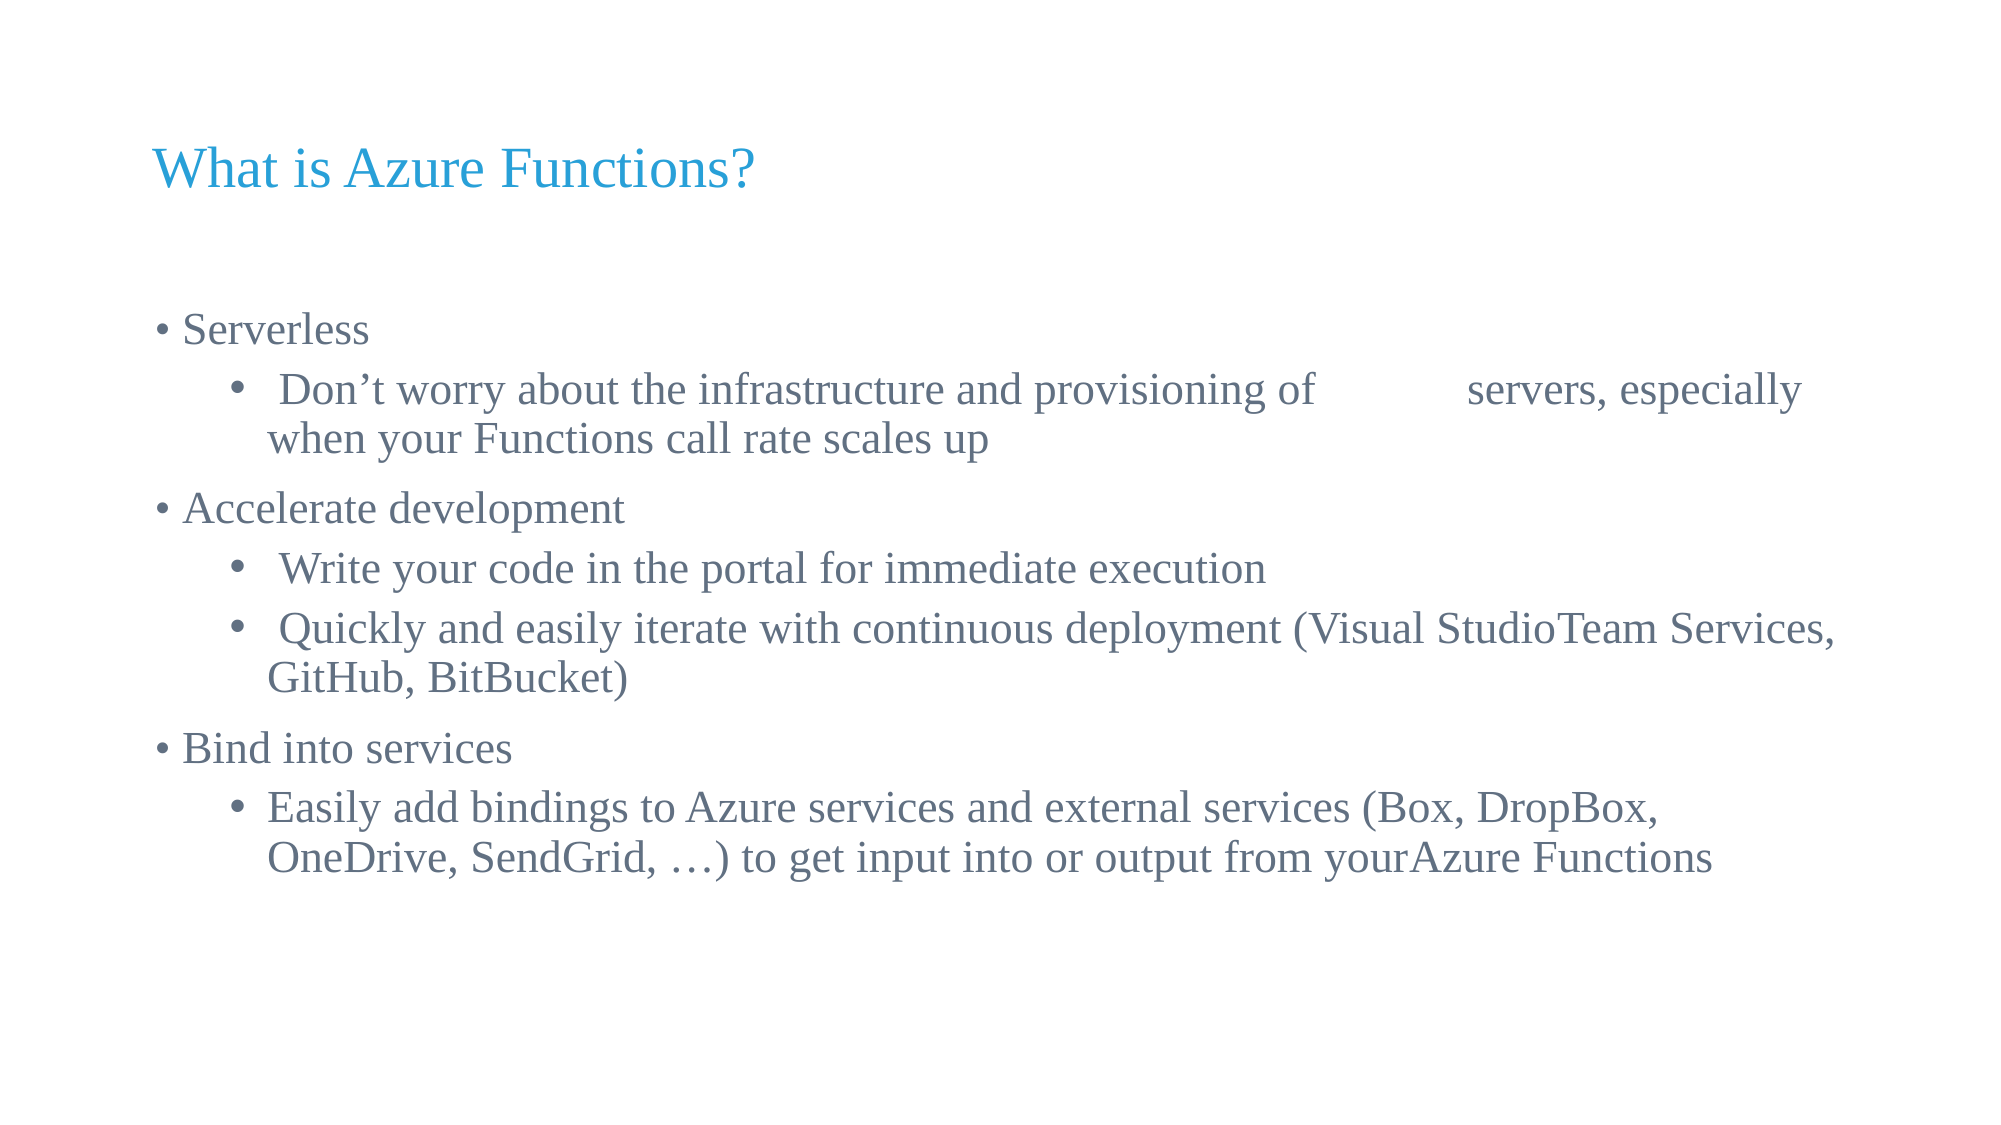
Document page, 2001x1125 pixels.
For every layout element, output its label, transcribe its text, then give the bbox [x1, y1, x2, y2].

list • Serverless Don’t worry about the infrastructure and provisioning of servers, especially when your Functions call rate scales up • Accelerate development Write your code in the portal for immediate execution Quickly and easily iterate with continuous deployment (Visual StudioTeam Services, GitHub, BitBucket) • Bind into services Easily add bindings to Azure services and external services (Box, DropBox, OneDrive, SendGrid, …) to get input into or output from yourAzure Functions [139, 297, 1865, 1012]
title What is Azure Functions? [137, 59, 1863, 278]
